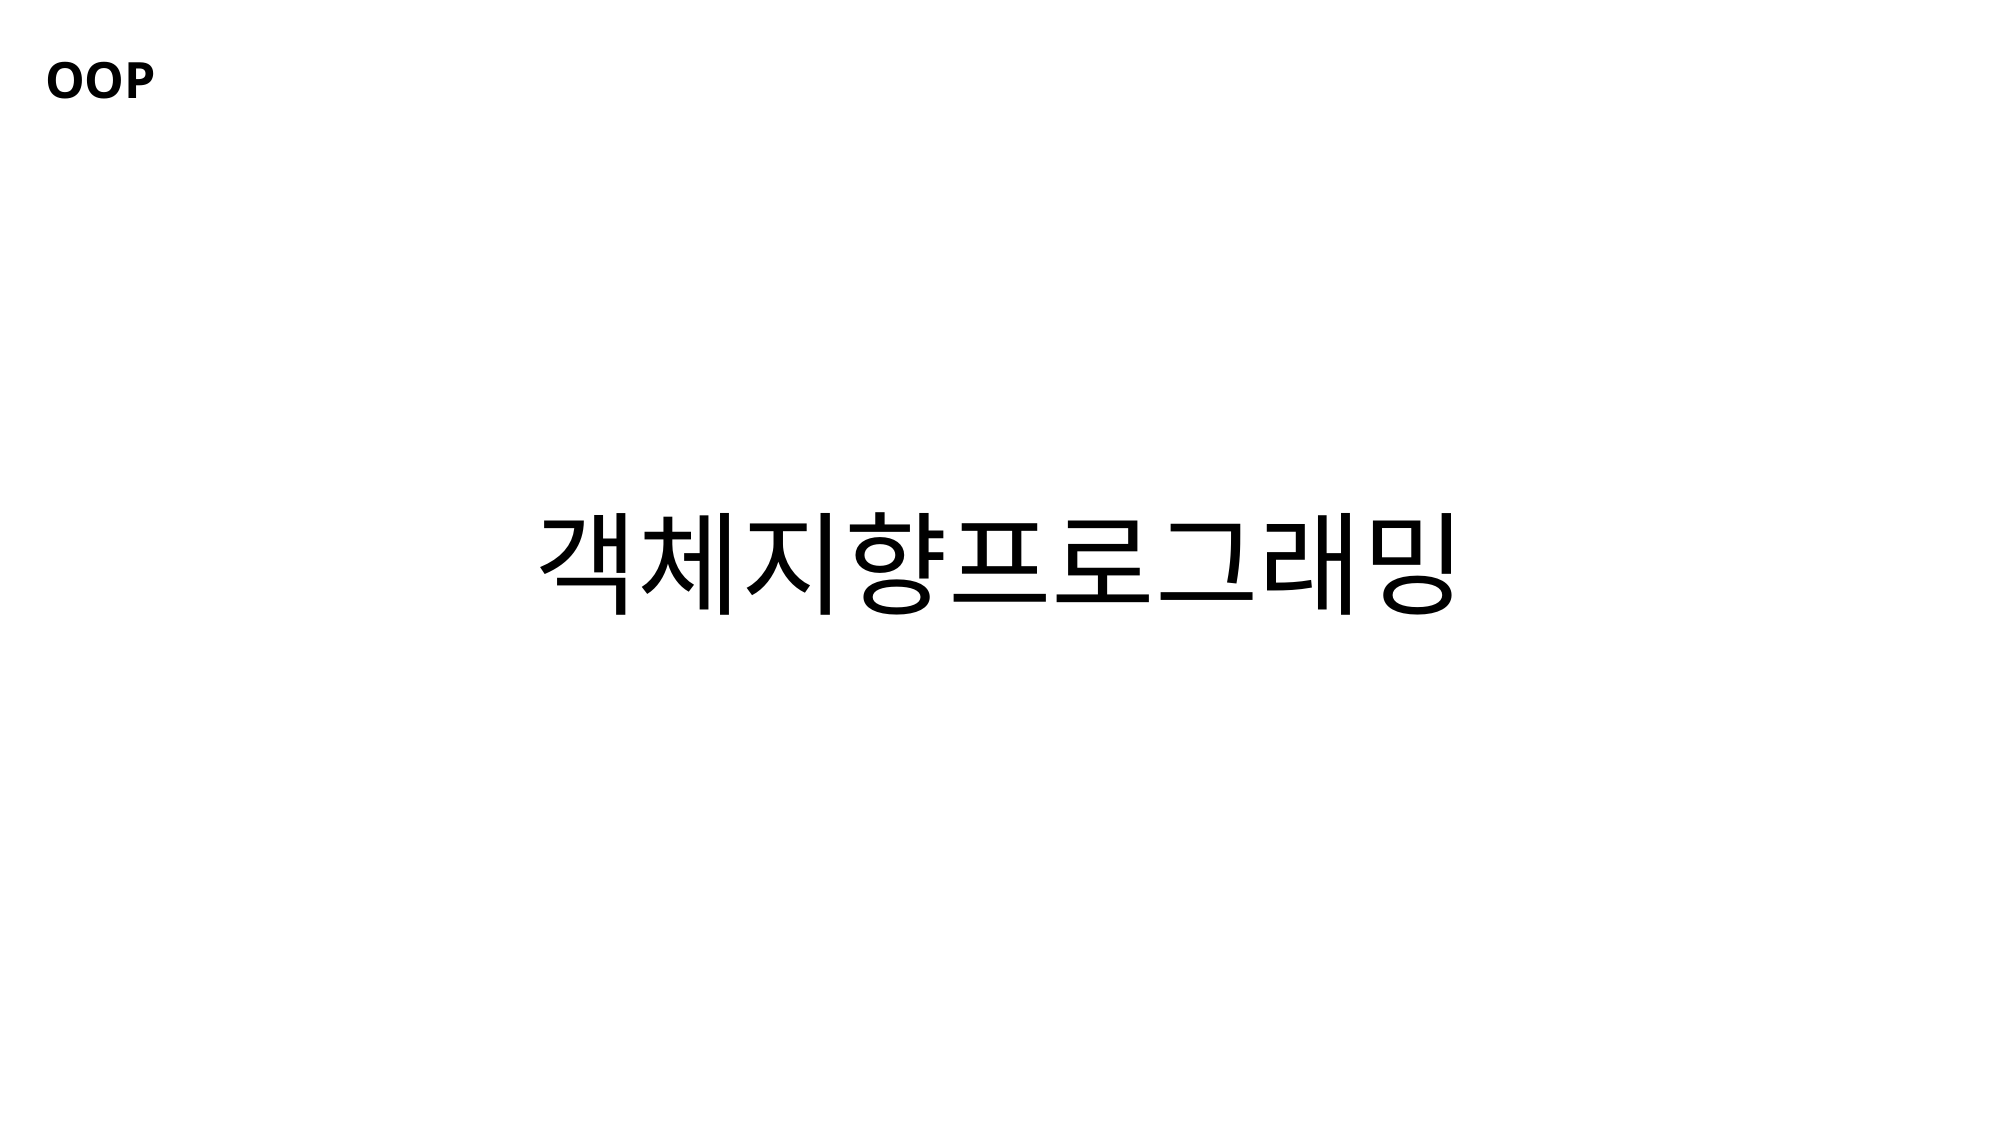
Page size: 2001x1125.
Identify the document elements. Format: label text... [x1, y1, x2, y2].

text_box OOP [30, 40, 776, 116]
text_box 객체지향프로그래밍 [347, 486, 1653, 637]
